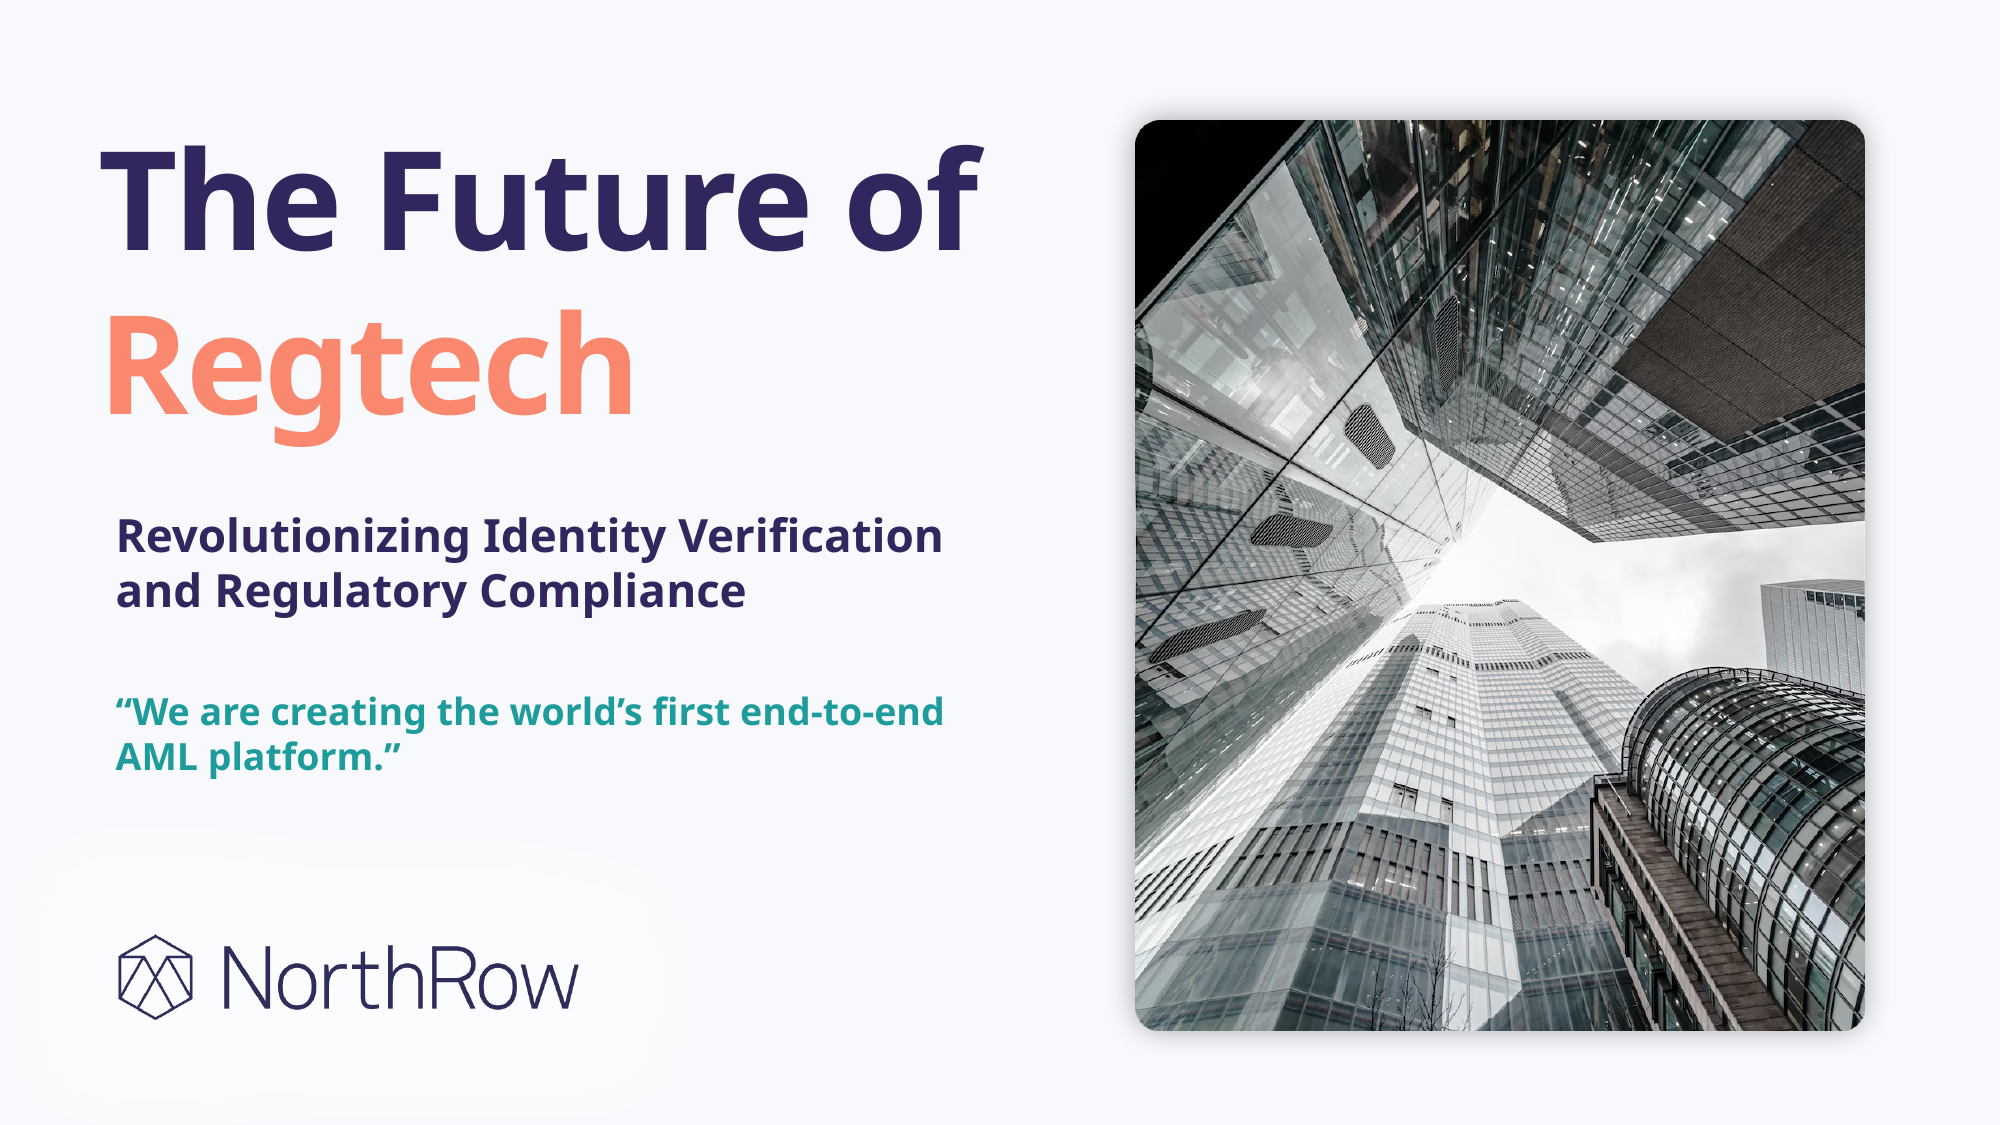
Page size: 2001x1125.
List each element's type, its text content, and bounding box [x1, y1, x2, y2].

text_box “We are creating the world’s first end-to-end AML platform.” [100, 680, 1000, 785]
picture [118, 934, 579, 1020]
picture [1135, 120, 1865, 1031]
text_box Revolutionizing Identity Verification and Regulatory Compliance [100, 499, 1000, 624]
text_box The Future of Regtech [83, 105, 1026, 450]
